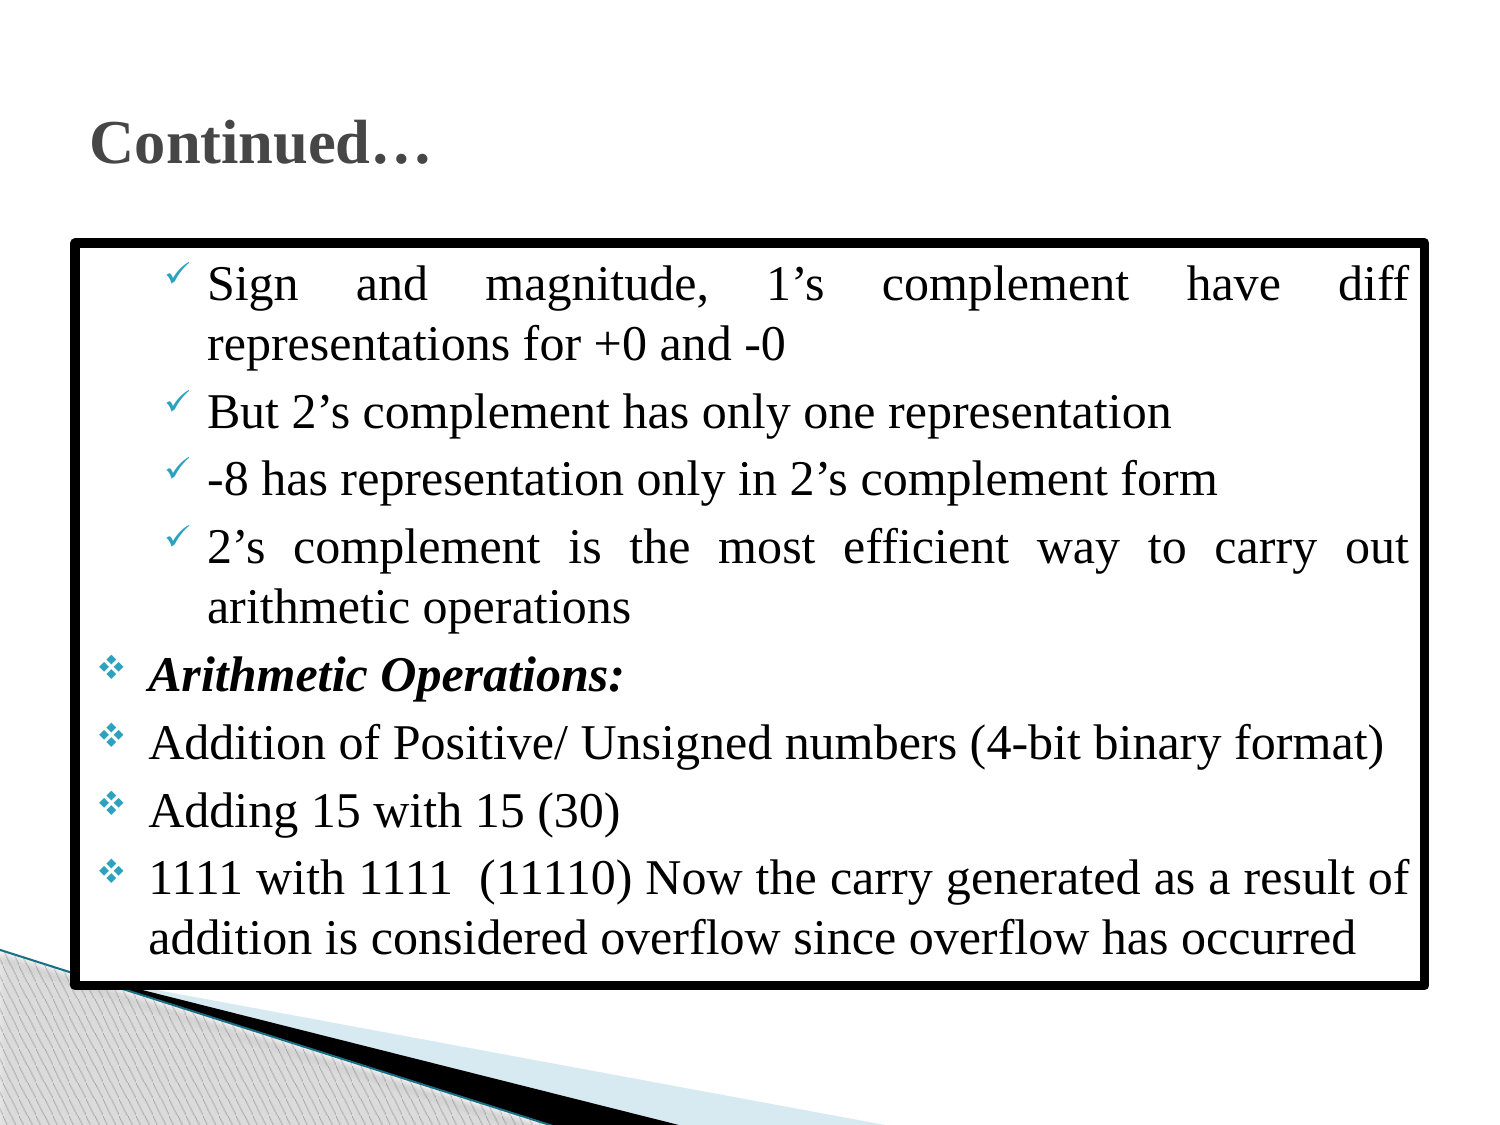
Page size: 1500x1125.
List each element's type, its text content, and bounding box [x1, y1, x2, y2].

title Continued… [75, 45, 1425, 233]
list Sign and magnitude, 1’s complement have diff representations for +0 and -0 But 2’s complement has only one representation -8 has representation only in 2’s complement form 2’s complement is the most efficient way to carry out arithmetic operations Arithmetic Operations: Addition of Positive/ Unsigned numbers (4-bit binary format) Adding 15 with 15 (30) 1111 with 1111 (11110) Now the carry generated as a result of addition is considered overflow since overflow has occurred [70, 238, 1429, 990]
